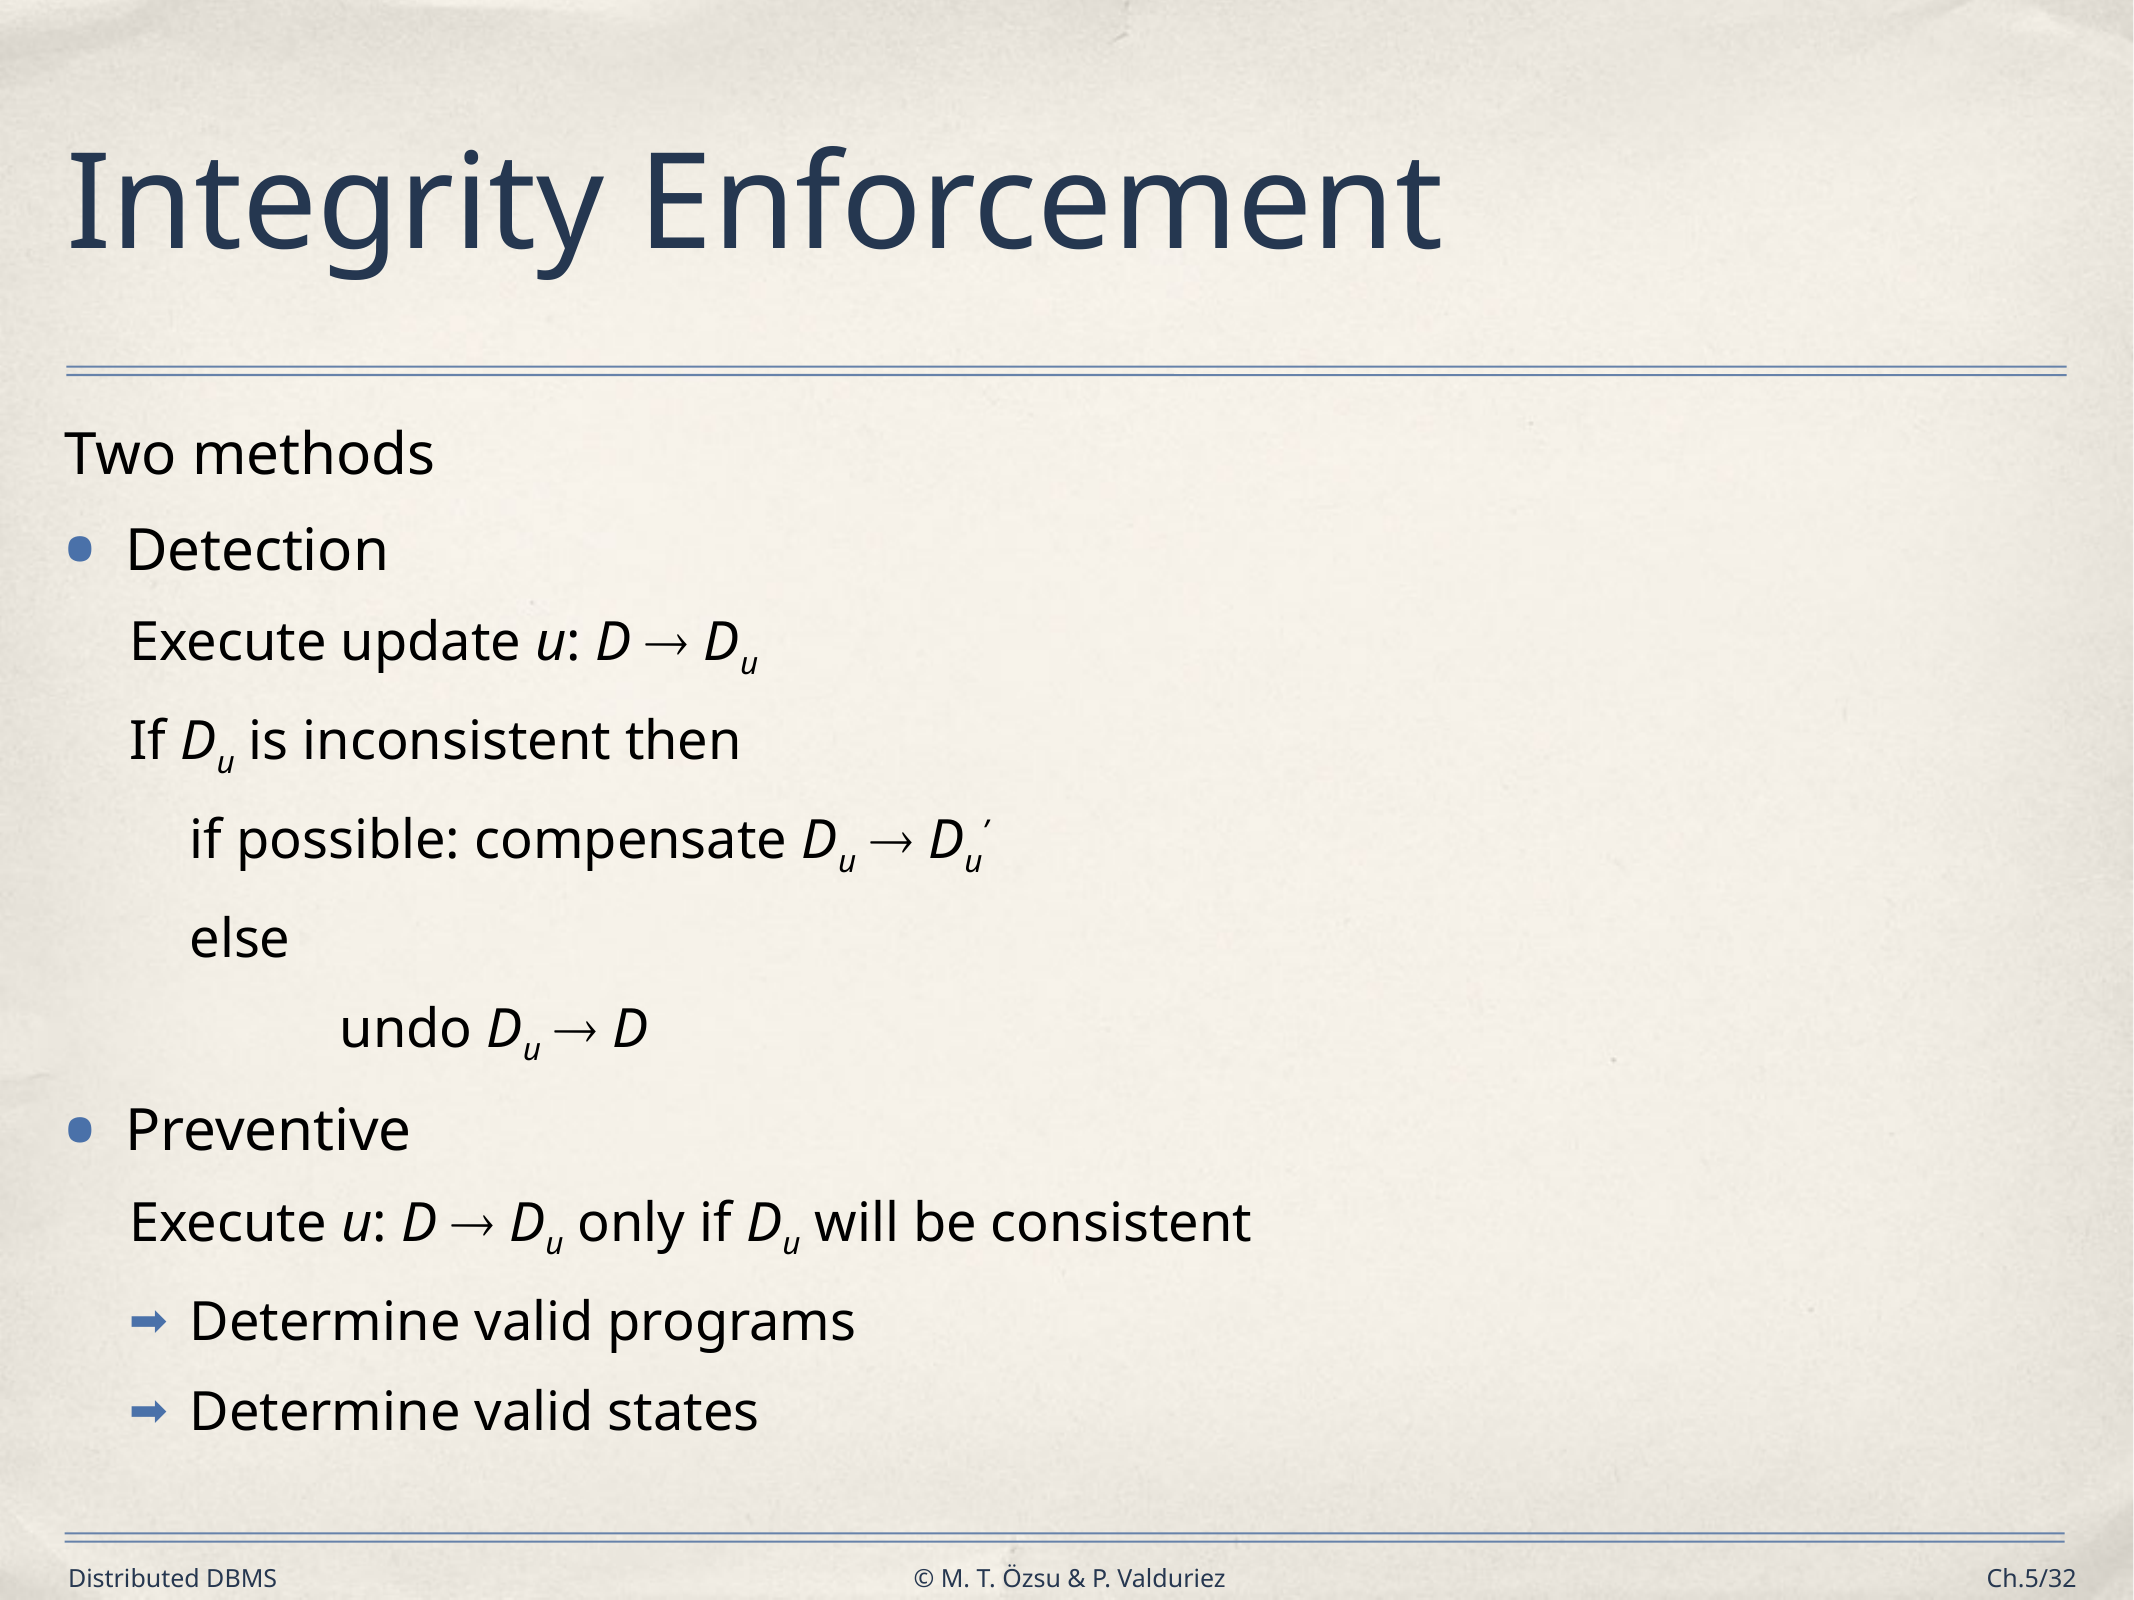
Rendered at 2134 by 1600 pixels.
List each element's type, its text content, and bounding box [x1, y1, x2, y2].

title Integrity Enforcement [58, 72, 2075, 338]
list Two methods Detection Execute update u: D  Du If Du is inconsistent then if possible: compensate Du  Du’ else undo Du  D Preventive Execute u: D  Du only if Du will be consistent Determine valid programs Determine valid states [56, 408, 2073, 1519]
picture [0, 0, 2134, 1600]
